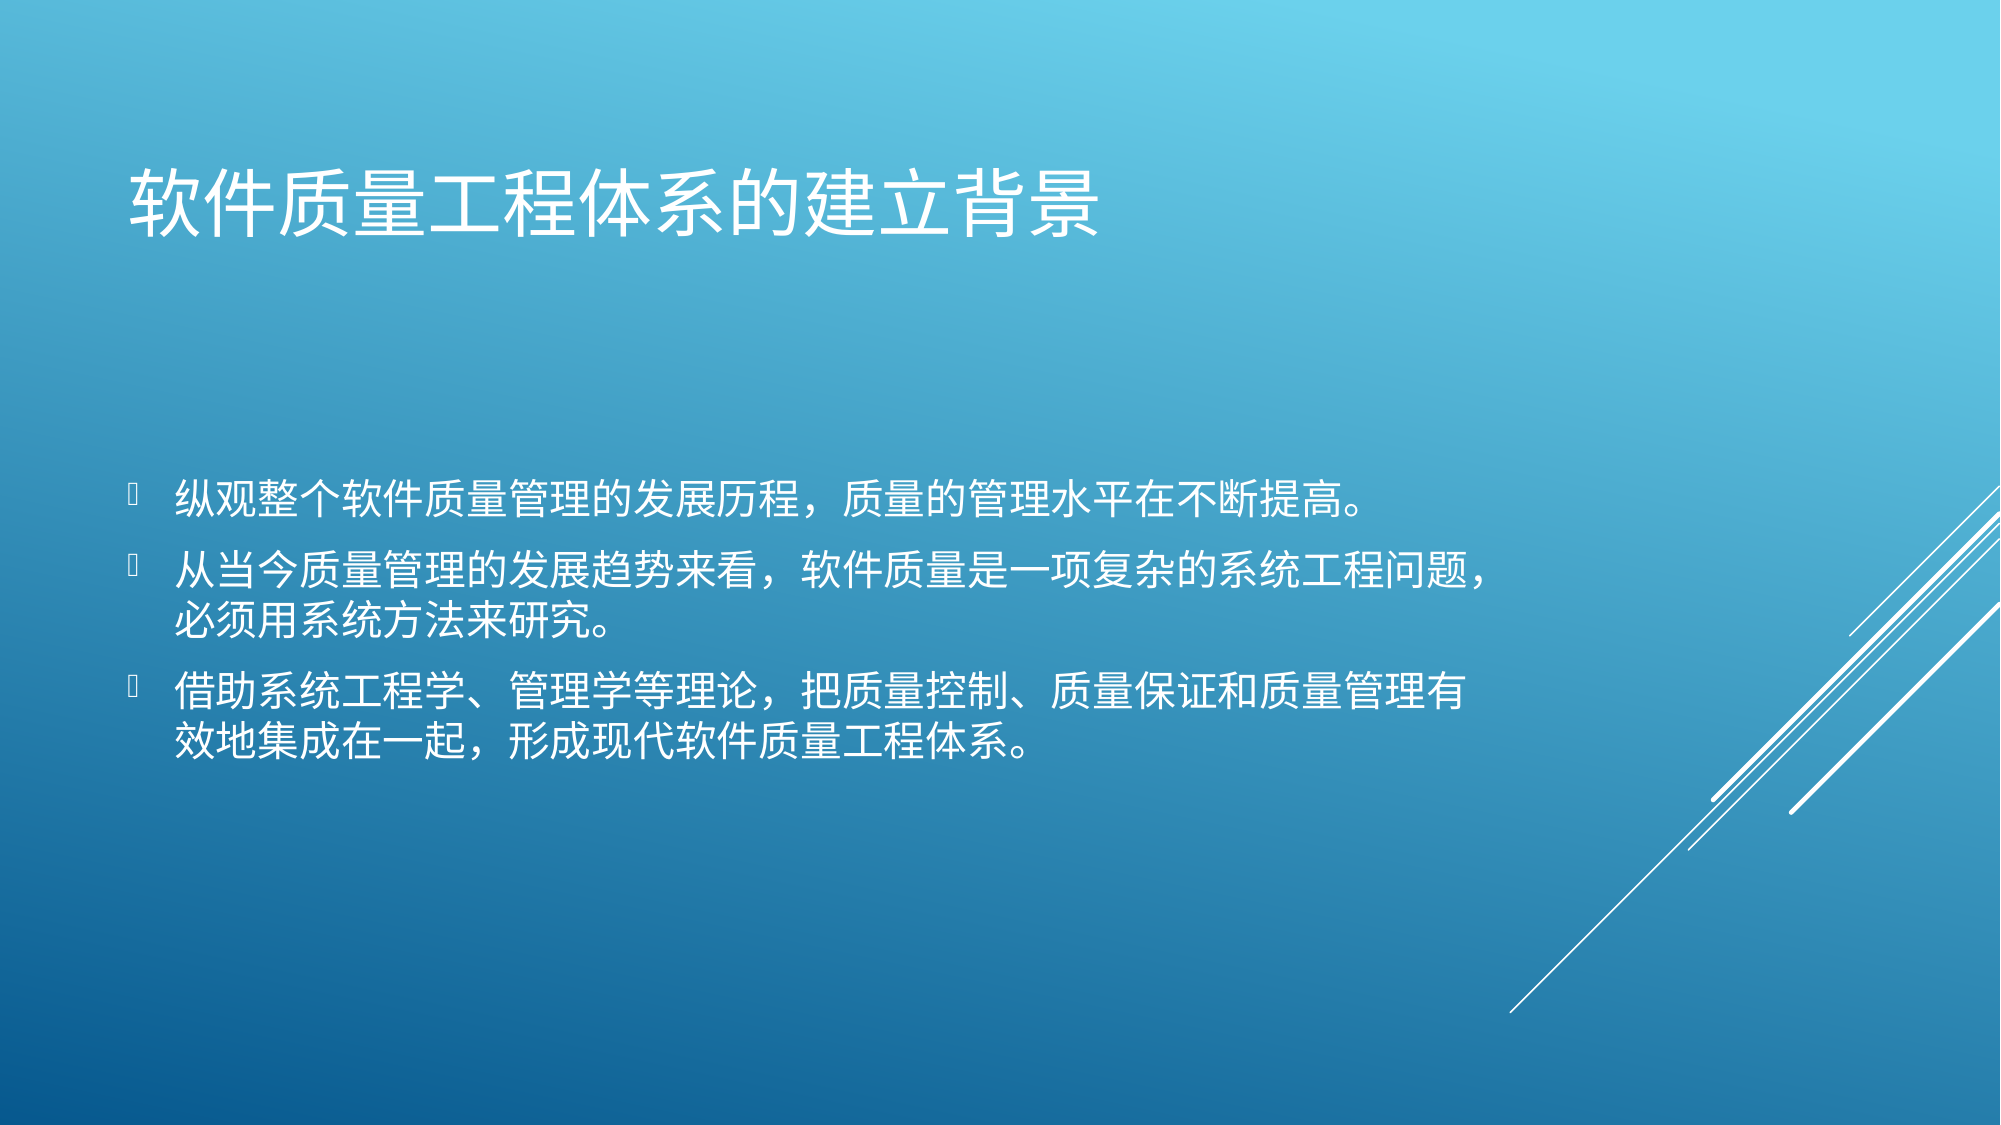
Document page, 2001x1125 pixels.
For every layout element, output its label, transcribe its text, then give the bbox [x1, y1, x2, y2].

list 纵观整个软件质量管理的发展历程，质量的管理水平在不断提高。 从当今质量管理的发展趋势来看，软件质量是一项复杂的系统工程问题，必须用系统方法来研究。 借助系统工程学、管理学等理论，把质量控制、质量保证和质量管理有效地集成在一起，形成现代软件质量工程体系。 [112, 357, 1513, 951]
title 软件质量工程体系的建立背景 [112, 78, 1513, 326]
